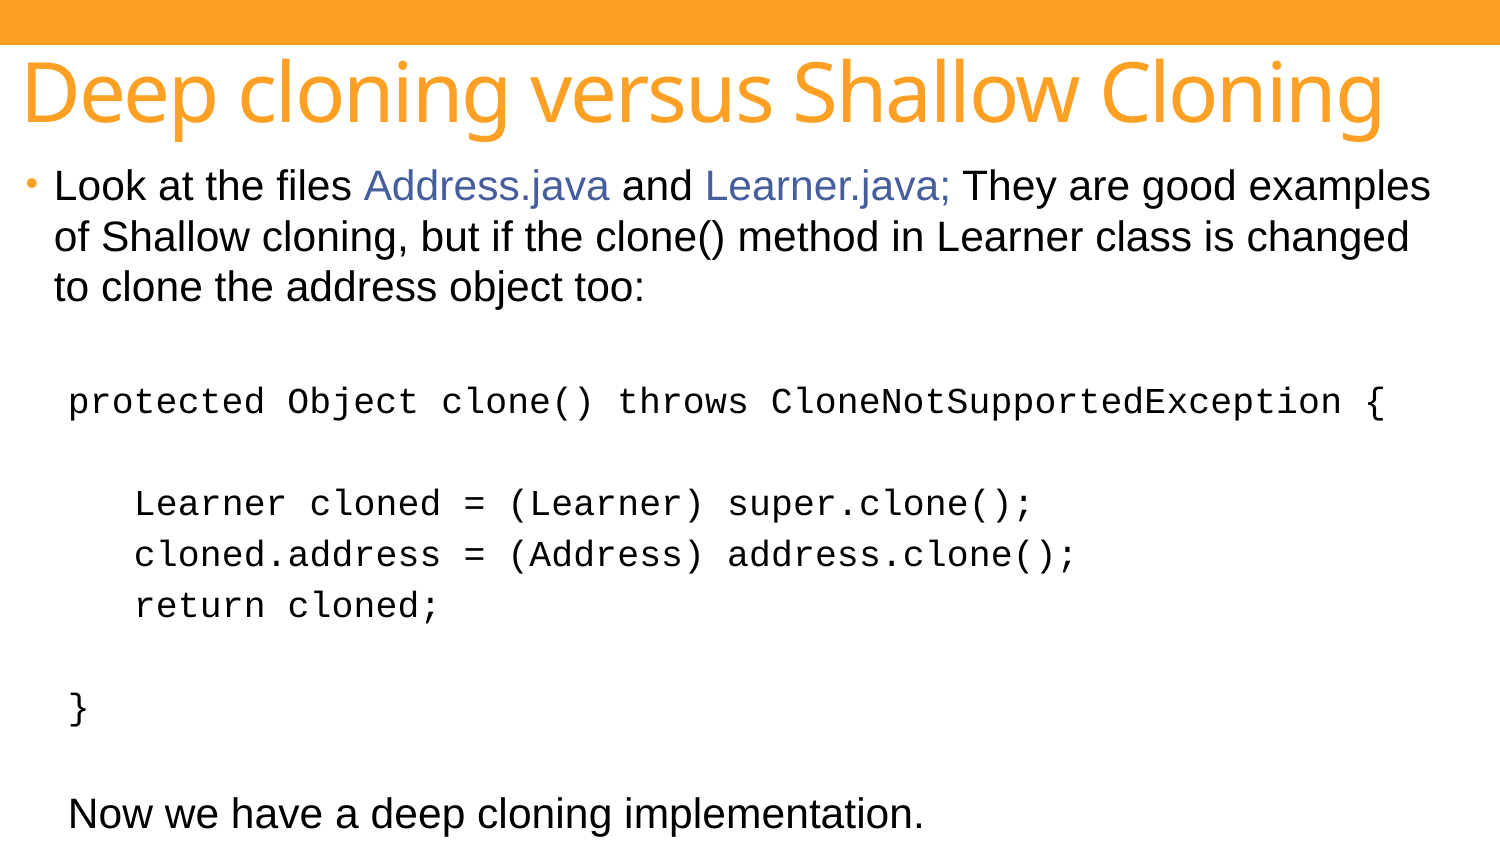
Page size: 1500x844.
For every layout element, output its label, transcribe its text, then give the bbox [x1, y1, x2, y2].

list Look at the files Address.java and Learner.java; They are good examples of Shallow cloning, but if the clone() method in Learner class is changed to clone the address object too: protected Object clone() throws CloneNotSupportedException { Learner cloned = (Learner) super.clone(); cloned.address = (Address) address.clone(); return cloned; } Now we have a deep cloning implementation. [10, 150, 1471, 844]
title Deep cloning versus Shallow Cloning [5, 28, 1471, 151]
